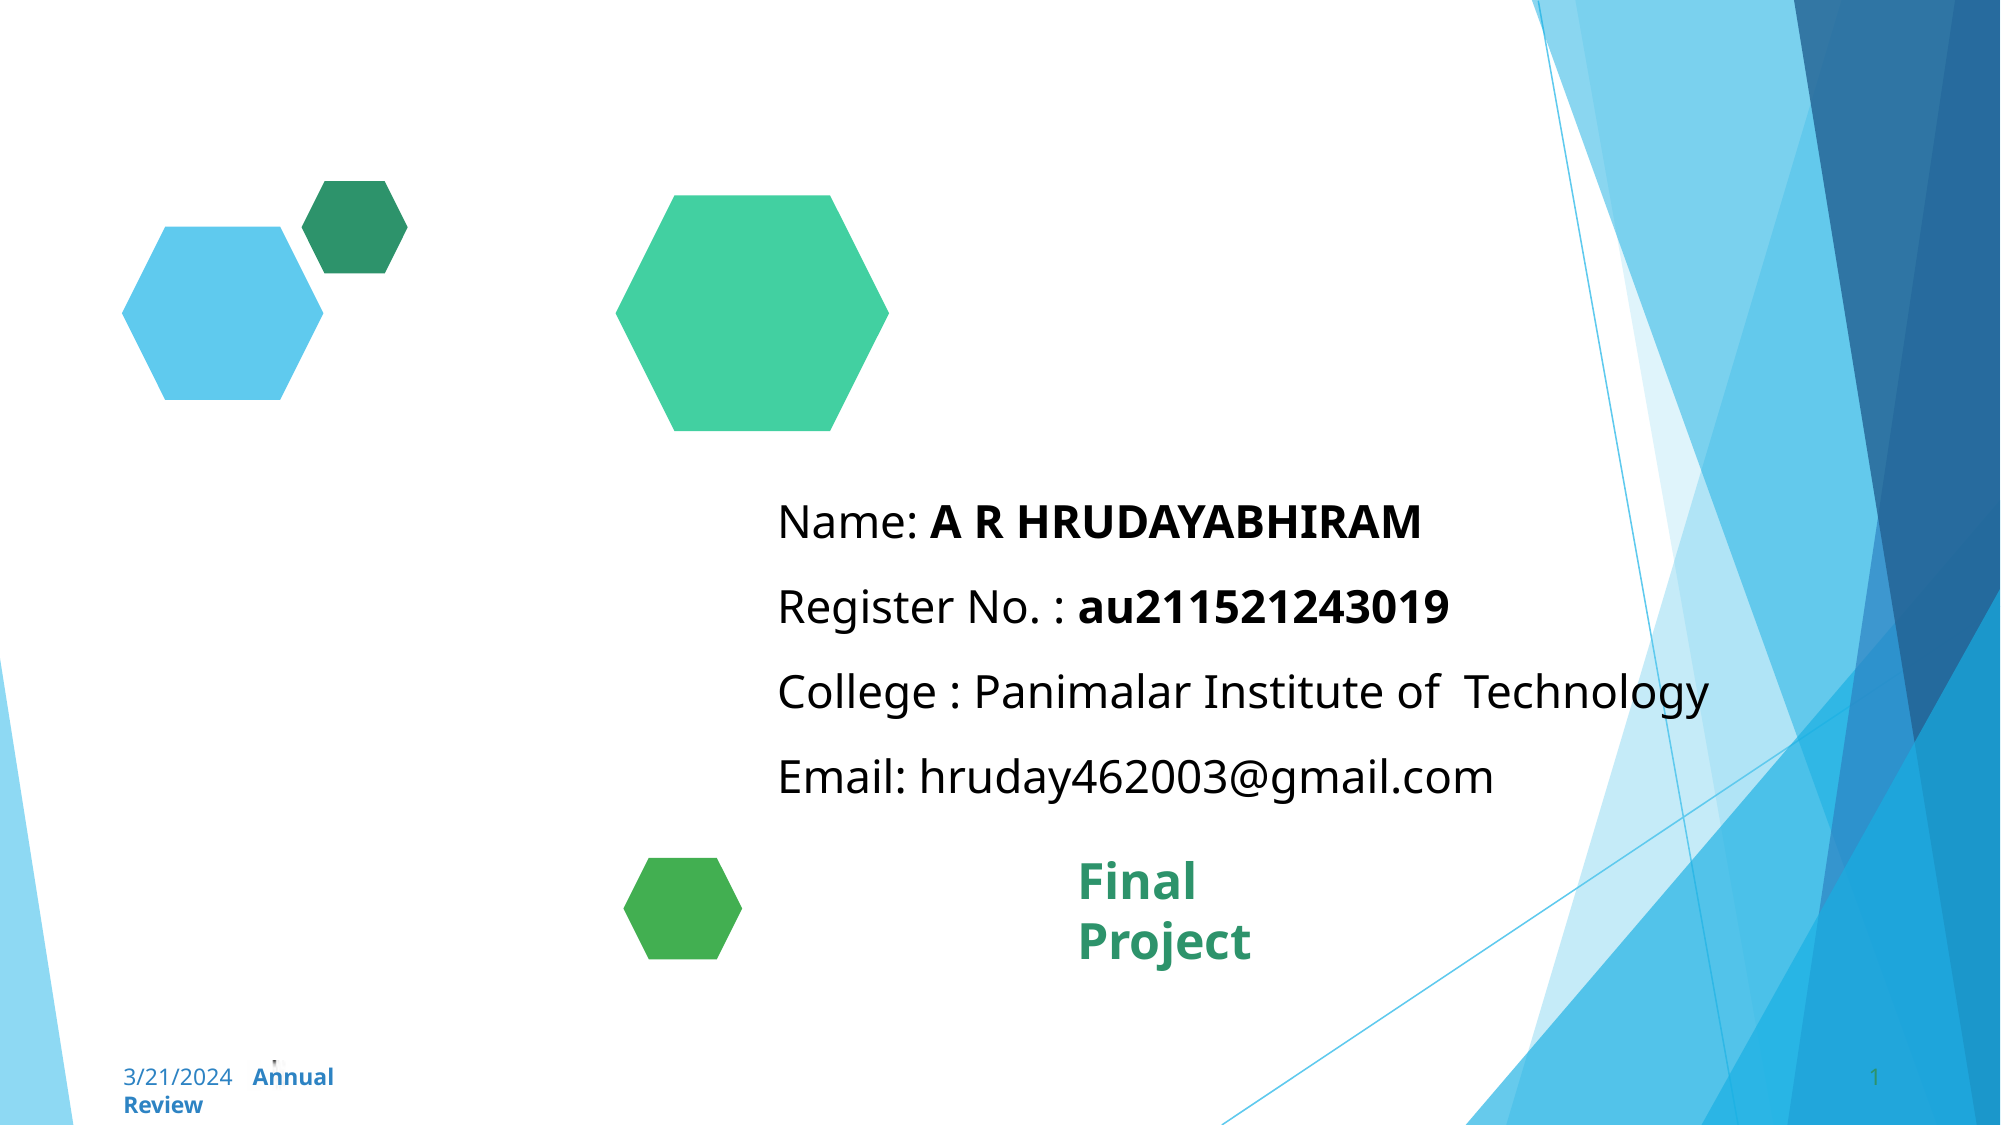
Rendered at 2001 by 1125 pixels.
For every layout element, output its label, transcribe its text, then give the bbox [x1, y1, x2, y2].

picture [110, 1060, 463, 1094]
slide_number 1 [1849, 1061, 1890, 1125]
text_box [121, 180, 408, 401]
text_box [615, 195, 890, 432]
text_box [623, 857, 743, 960]
text_box 3/21/2024 Annual Review [121, 1103, 417, 1118]
text_box Final Project [1074, 847, 1380, 970]
text_box Name: A R HRUDAYABHIRAM Register No. : au211521243019 College : Panimalar Institute of Technology Email: hruday462003@gmail.com [774, 462, 1738, 804]
